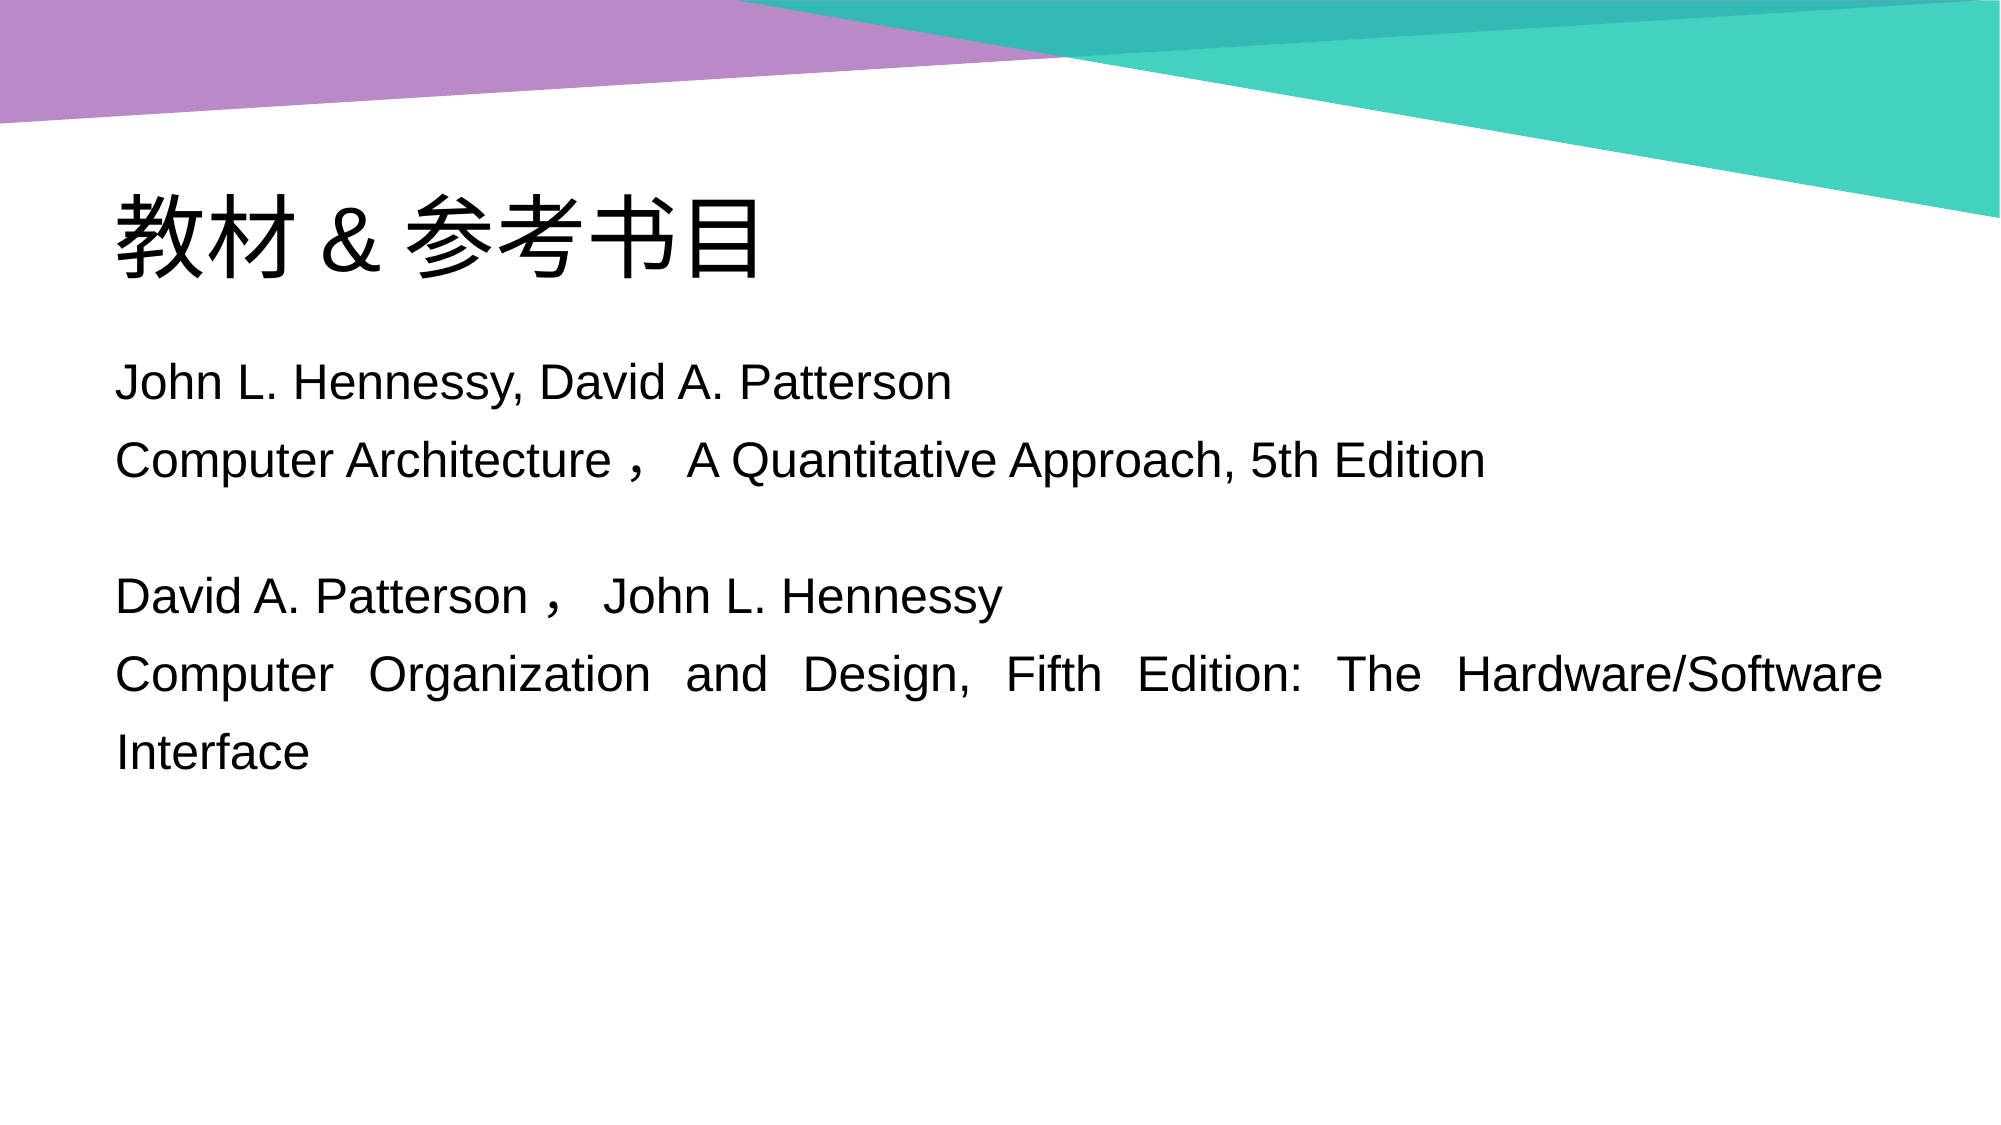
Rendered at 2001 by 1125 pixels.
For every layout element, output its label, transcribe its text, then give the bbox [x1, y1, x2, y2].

text_box John L. Hennessy, ‎David A. Patterson Computer Architecture，A Quantitative Approach, 5th Edition David A. Patterson，John L. Hennessy Computer Organization and Design, Fifth Edition: The Hardware/Software Interface [99, 323, 1900, 1059]
text_box 教材&参考书目 [99, 172, 1900, 298]
